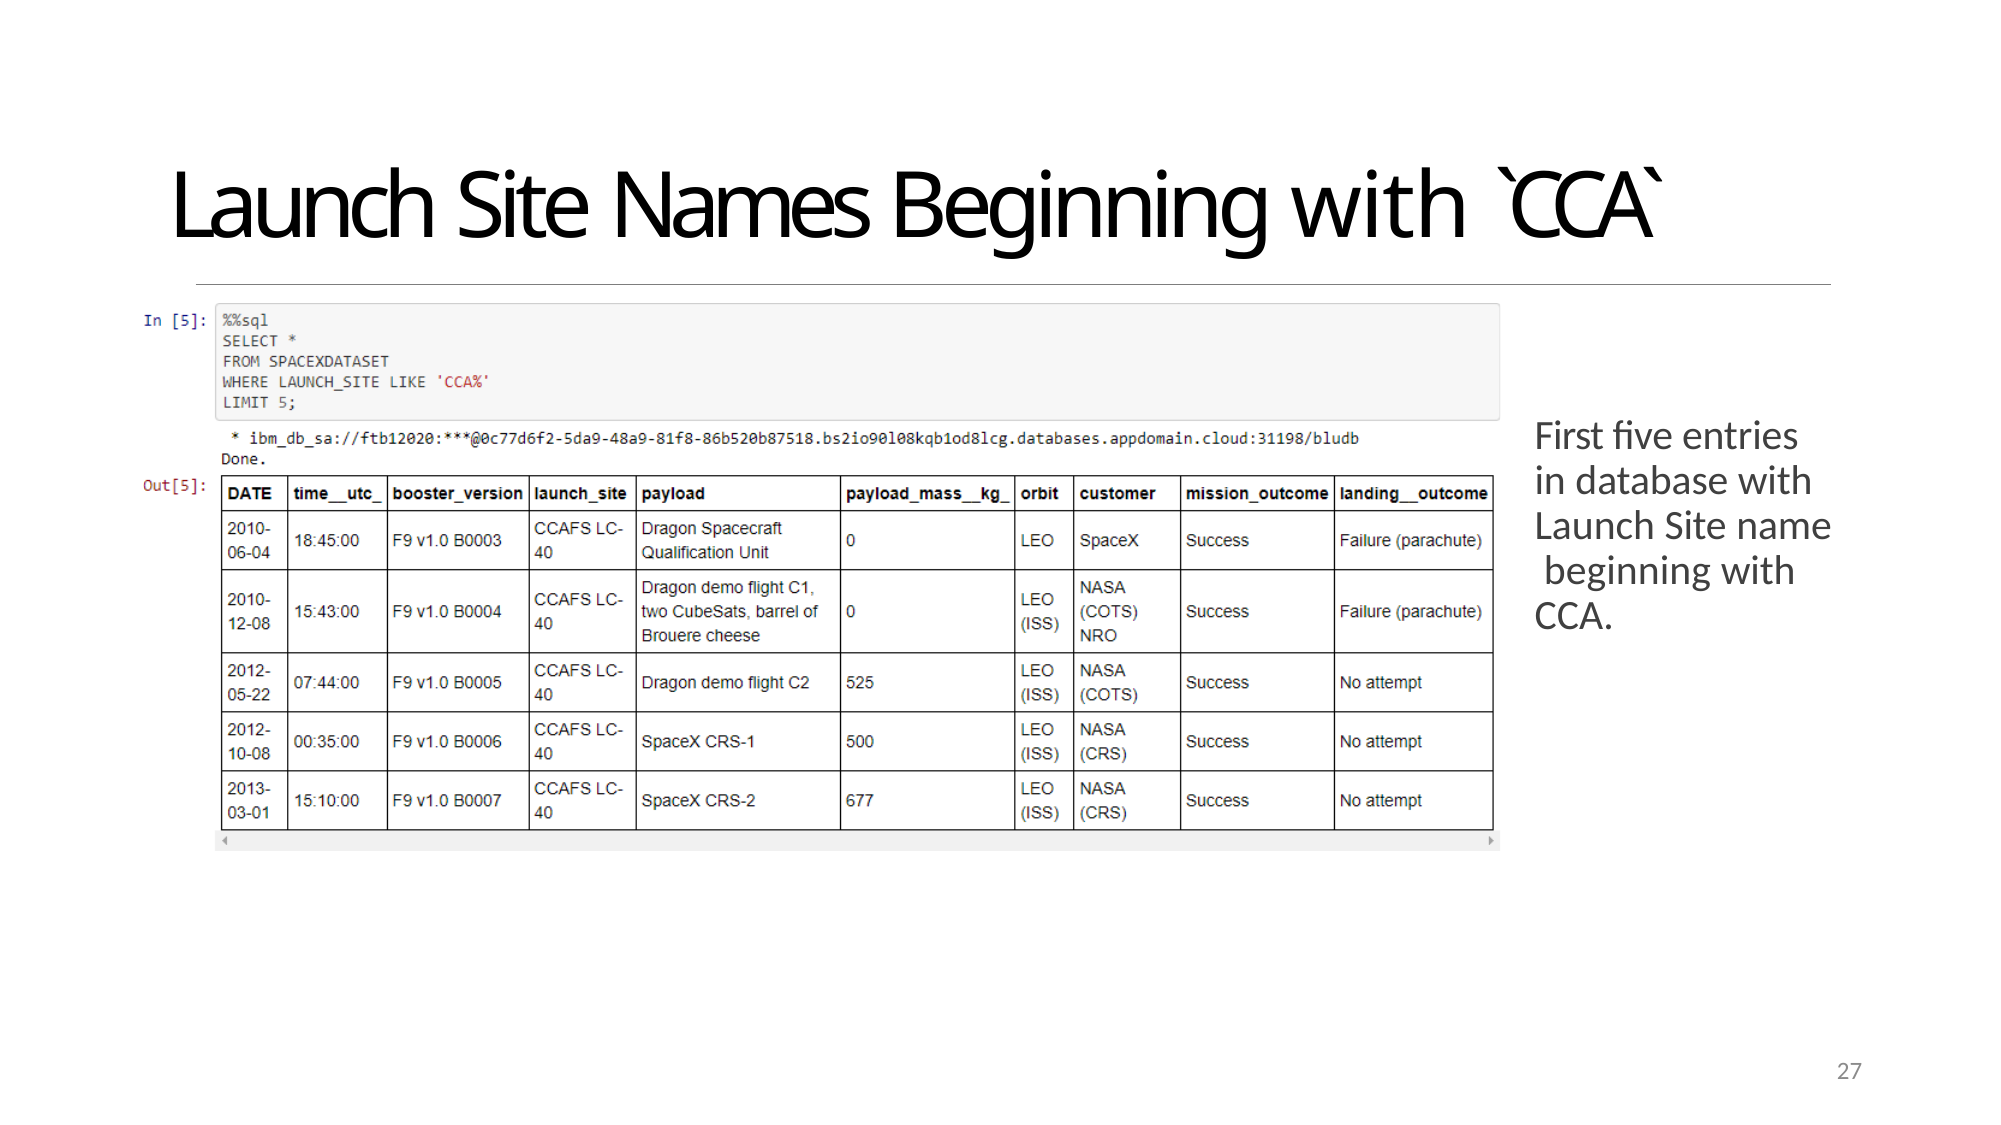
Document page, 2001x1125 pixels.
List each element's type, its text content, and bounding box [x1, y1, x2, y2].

slide_number 27 [1412, 746, 1863, 1125]
text_box First five entries in database with Launch Site name beginning with CCA. [1532, 404, 1834, 638]
text_box [143, 303, 1501, 851]
title Launch Site Names Beginning with `CCA` [166, 104, 1724, 295]
